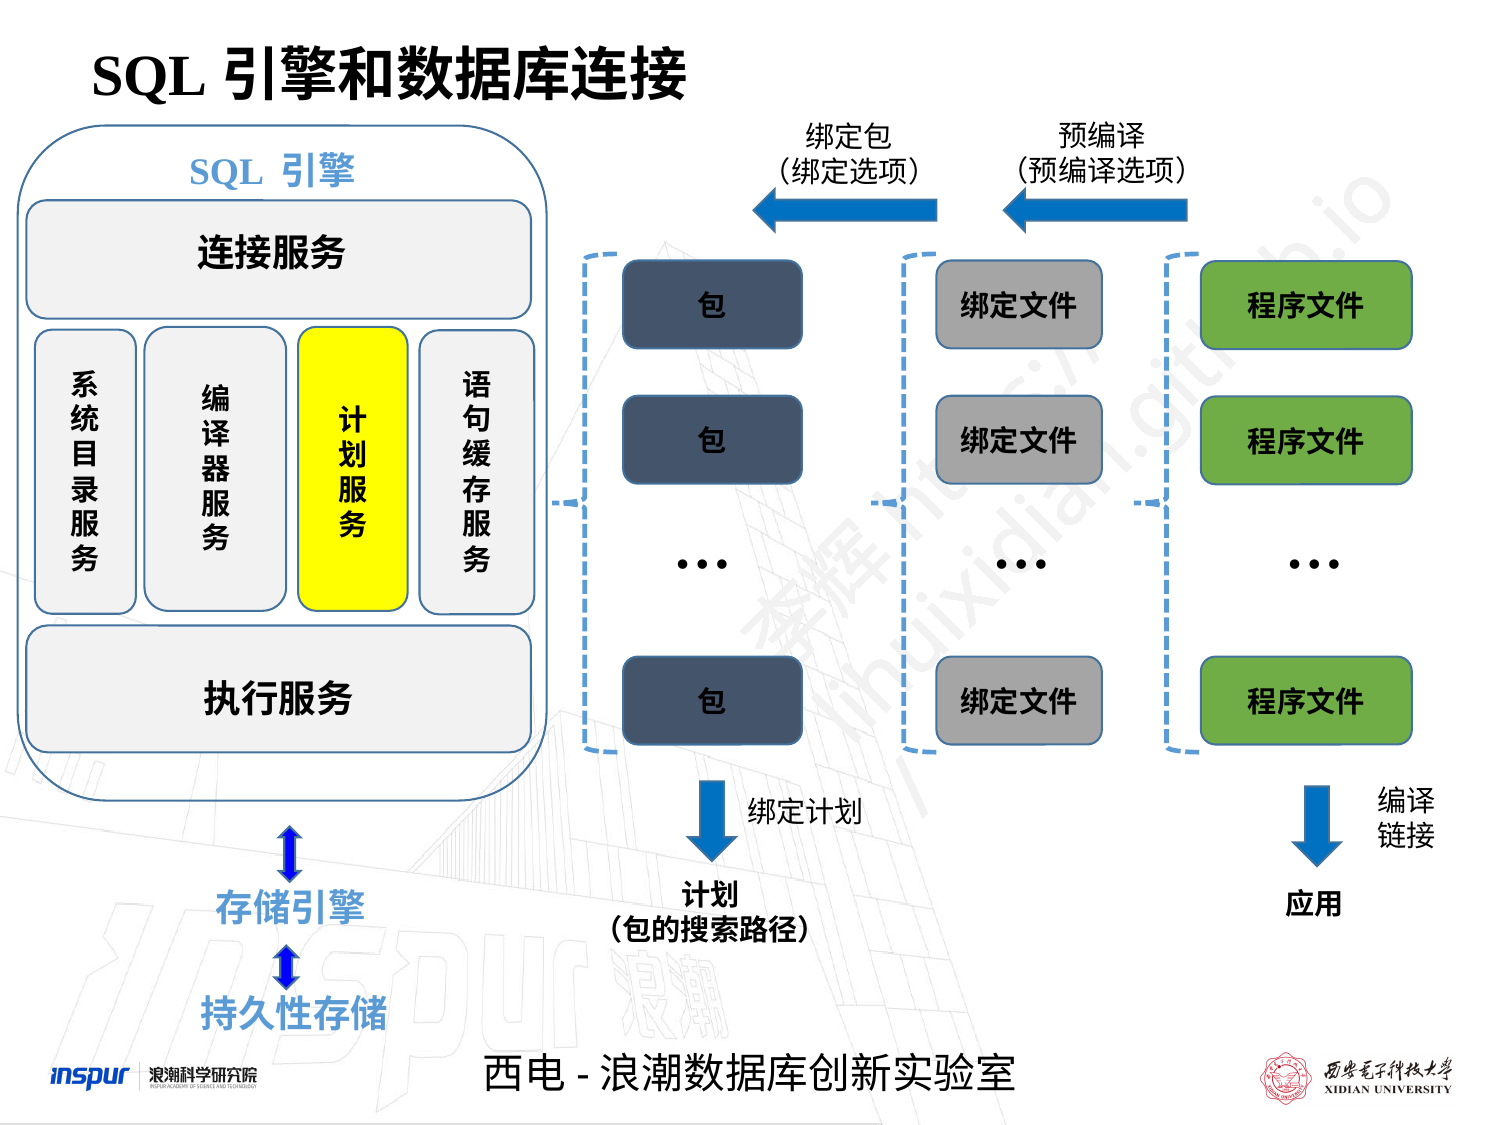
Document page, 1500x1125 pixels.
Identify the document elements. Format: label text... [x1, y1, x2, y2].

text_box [552, 109, 1451, 955]
text_box [16, 124, 548, 802]
text_box 存储引擎 [200, 876, 381, 937]
picture [0, 0, 1500, 1125]
text_box [271, 944, 301, 982]
text_box SQL引擎和数据库连接 [76, 28, 1171, 126]
text_box 持久性存储 [186, 982, 404, 1042]
text_box [276, 825, 304, 884]
